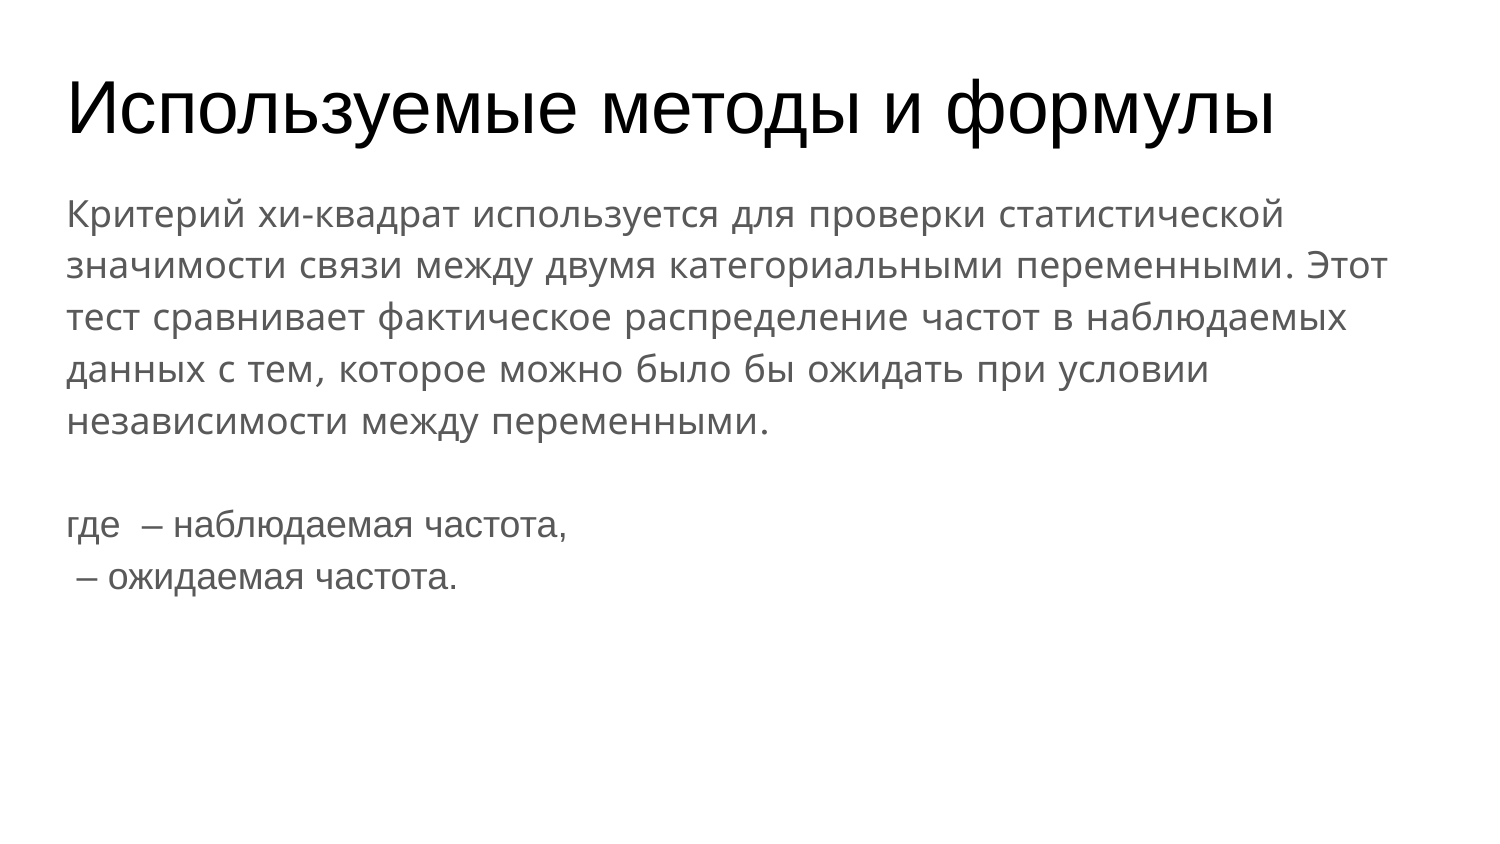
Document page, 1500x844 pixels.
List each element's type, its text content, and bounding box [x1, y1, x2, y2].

title Используемые методы и формулы [51, 43, 1449, 138]
